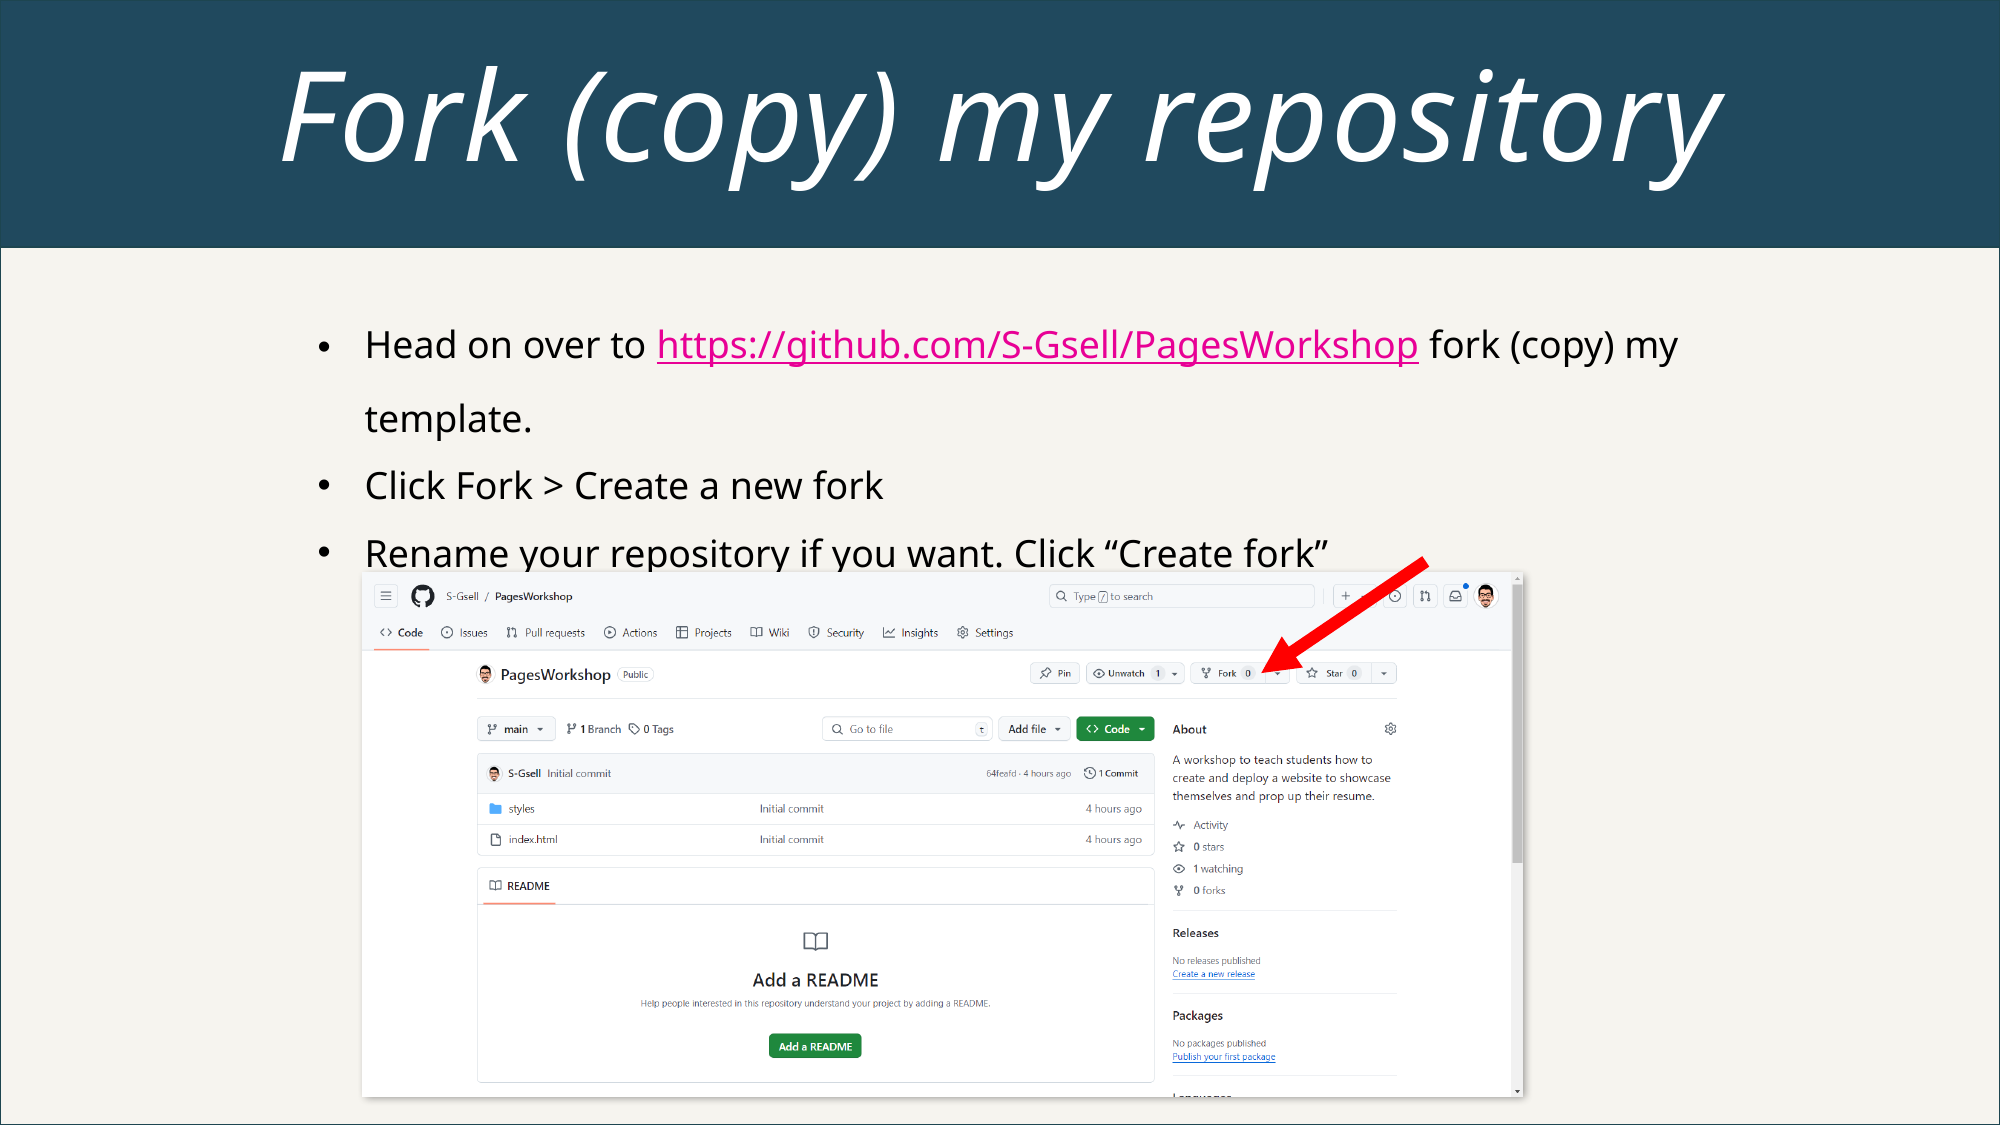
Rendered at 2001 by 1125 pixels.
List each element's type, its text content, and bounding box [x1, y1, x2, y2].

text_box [1261, 561, 1426, 674]
text_box [0, 0, 2000, 248]
text_box [0, 248, 2000, 1125]
text_box Fork (copy) my repository [257, 46, 1743, 201]
picture [362, 572, 1523, 1097]
text_box Head on over to https://github.com/S-Gsell/PagesWorkshop fork (copy) my template. Click Fork > Create a new fork Rename your repository if you want. Click “Create fork” [302, 288, 1698, 582]
